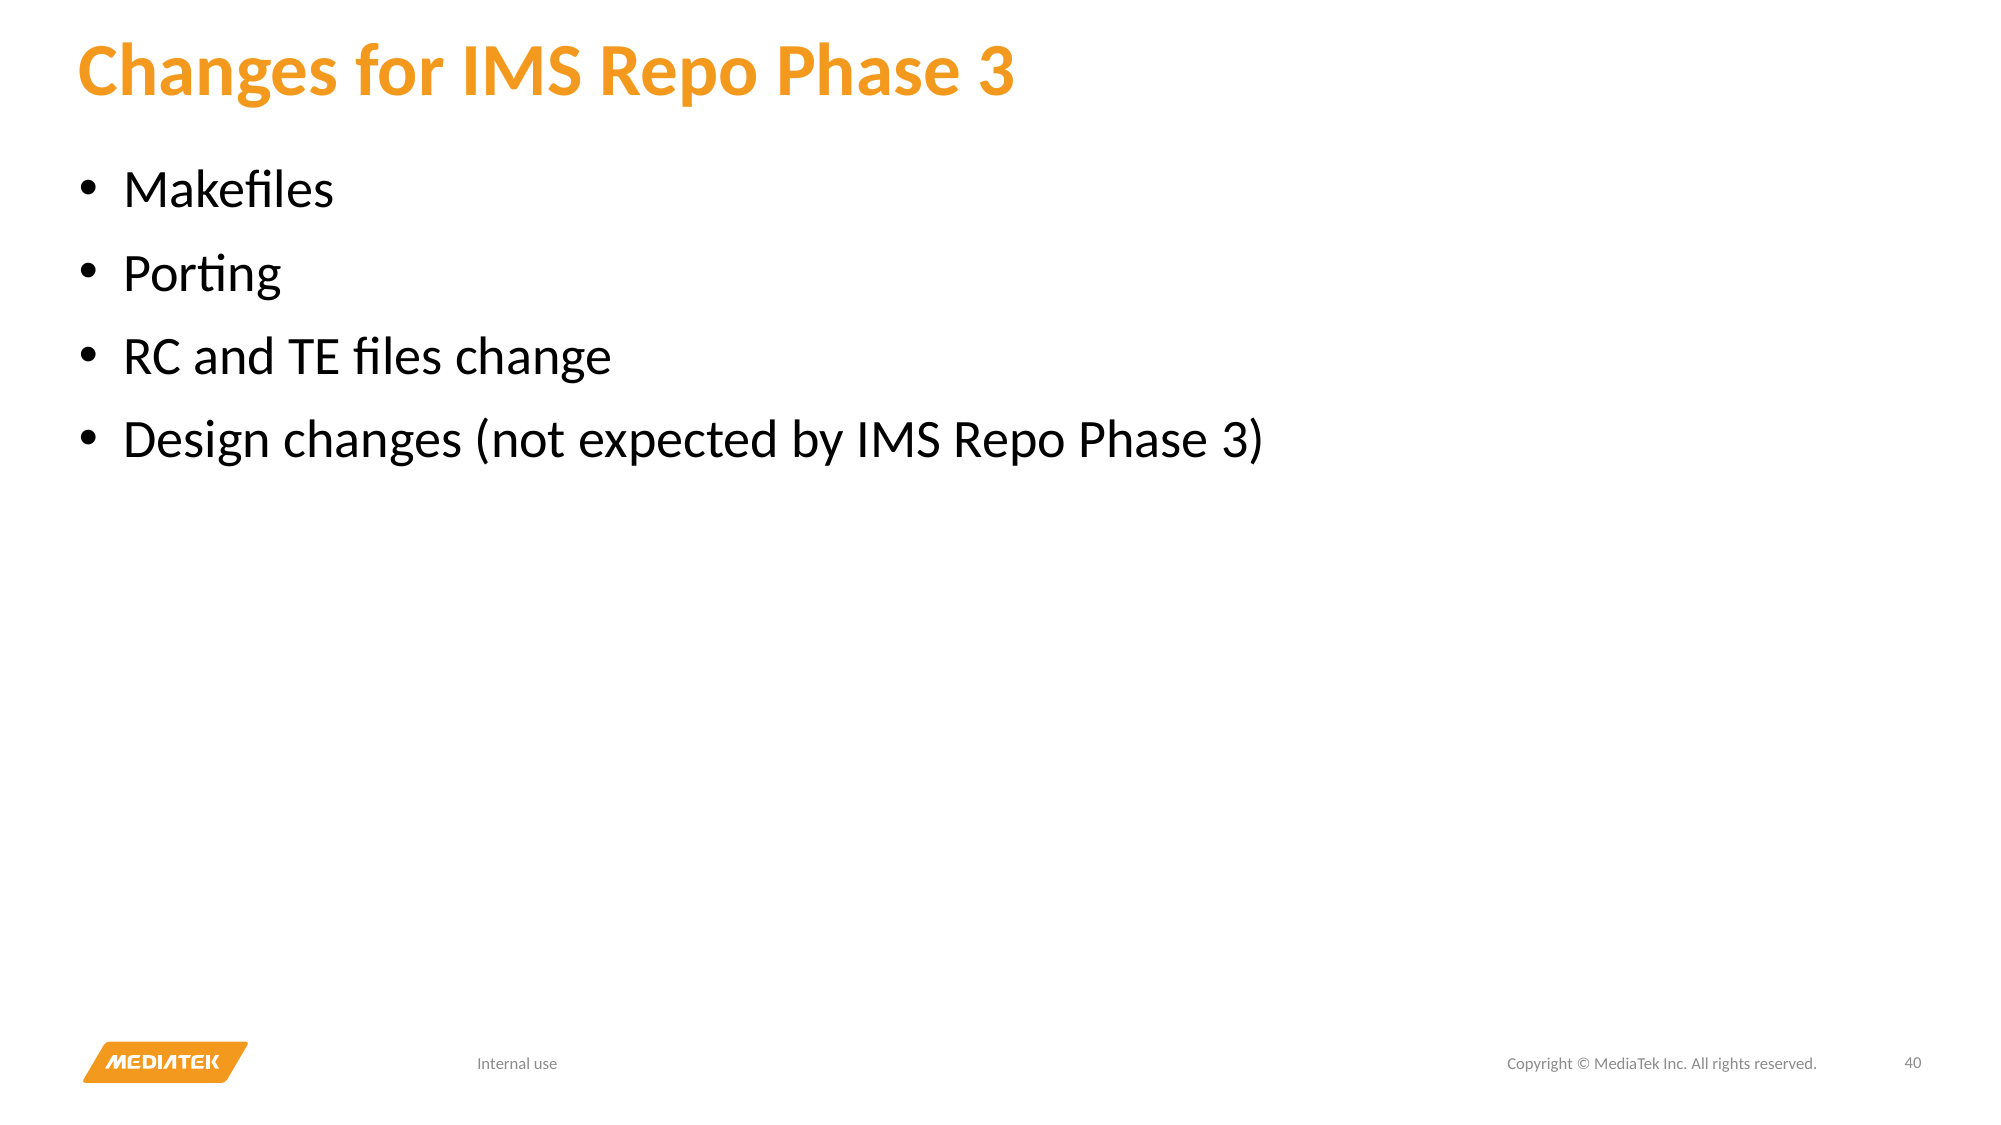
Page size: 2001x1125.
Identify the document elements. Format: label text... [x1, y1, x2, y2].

slide_number Copyright © MediaTek Inc. All rights reserved. [1305, 1051, 1819, 1075]
slide_number 40 [1860, 1050, 1922, 1075]
title Changes for IMS Repo Phase 3 [78, 36, 1922, 145]
list Makefiles Porting RC and TE files change Design changes (not expected by IMS Repo Phase 3) [78, 160, 1922, 999]
footer Internal use [477, 1051, 1187, 1075]
